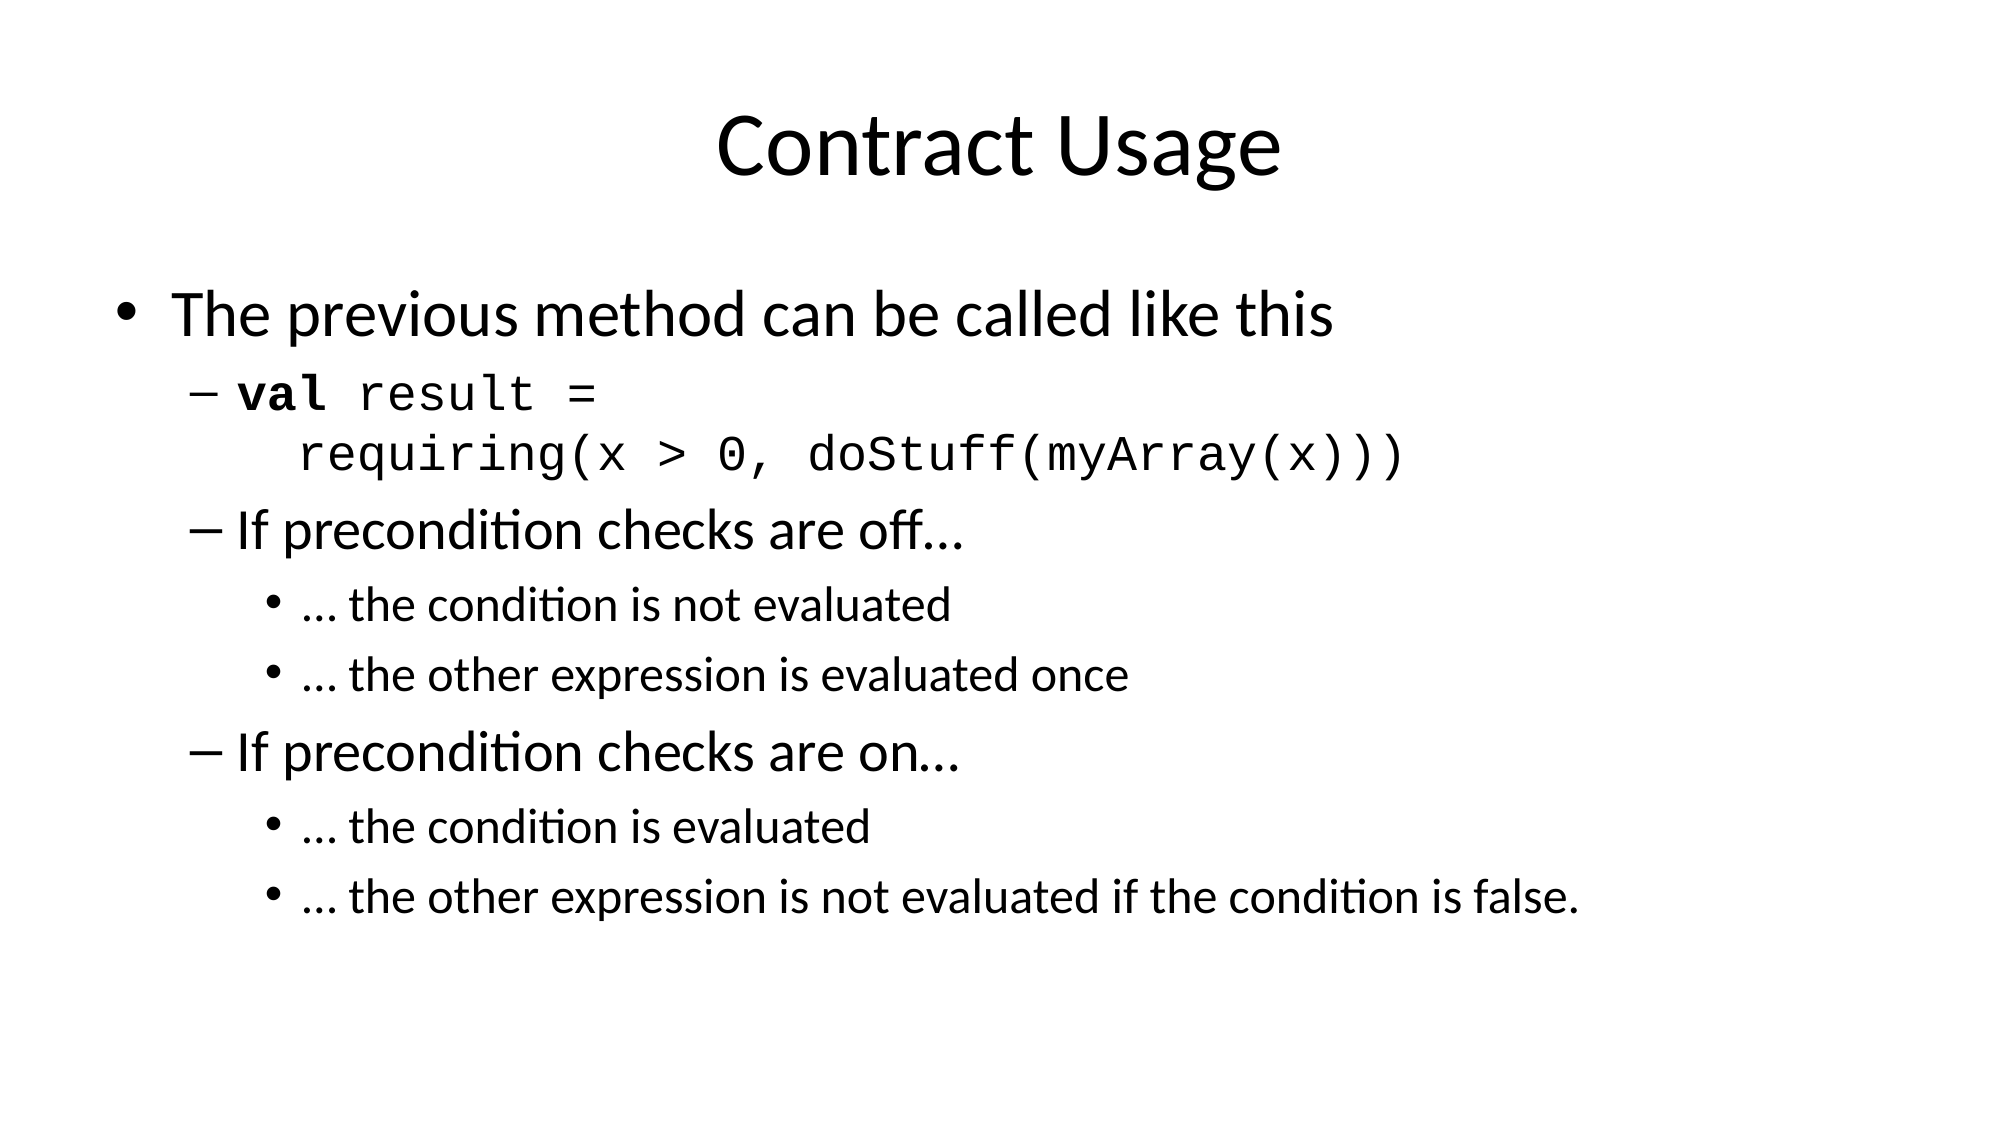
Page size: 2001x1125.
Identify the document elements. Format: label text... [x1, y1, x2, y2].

list The previous method can be called like this val result = requiring(x > 0, doStuff(myArray(x))) If precondition checks are off… … the condition is not evaluated … the other expression is evaluated once If precondition checks are on… … the condition is evaluated … the other expression is not evaluated if the condition is false. [99, 262, 1900, 1005]
title Contract Usage [99, 45, 1900, 233]
